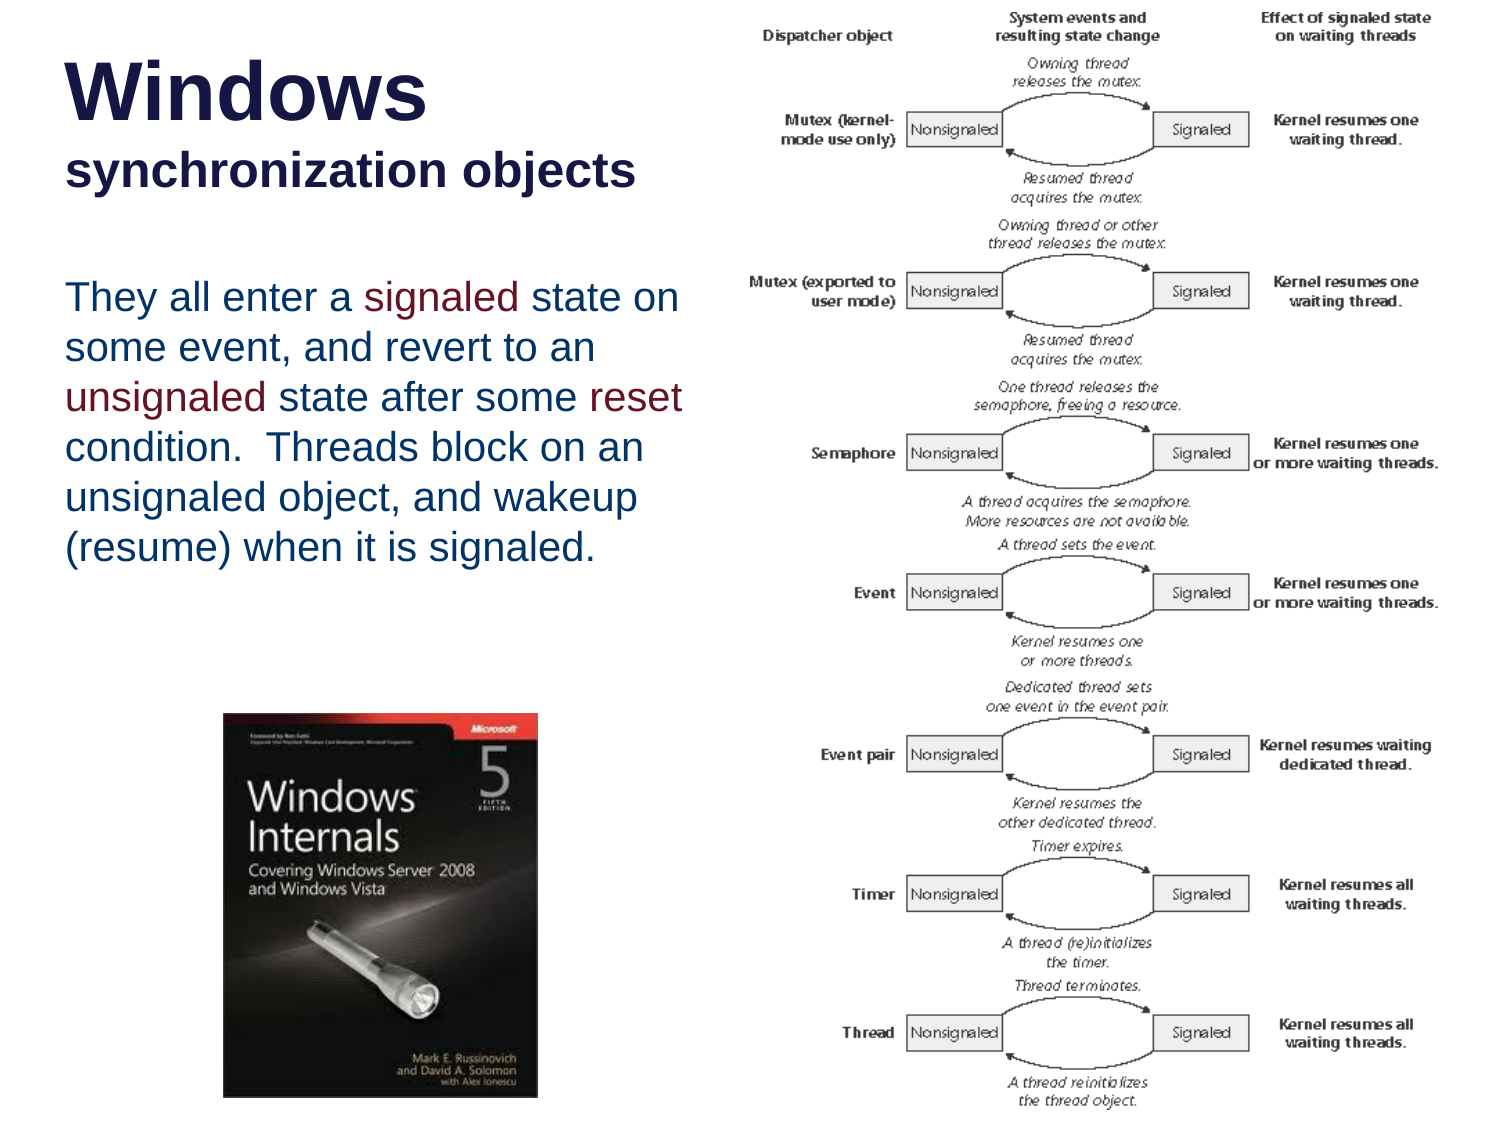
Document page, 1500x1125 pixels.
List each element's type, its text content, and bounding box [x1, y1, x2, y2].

title Windows synchronization objects [50, 0, 1400, 205]
picture [750, 12, 1438, 1111]
text_box They all enter a signaled state on some event, and revert to an unsignaled state after some reset condition. Threads block on an unsignaled object, and wakeup (resume) when it is signaled. [50, 262, 745, 578]
picture [222, 713, 538, 1099]
